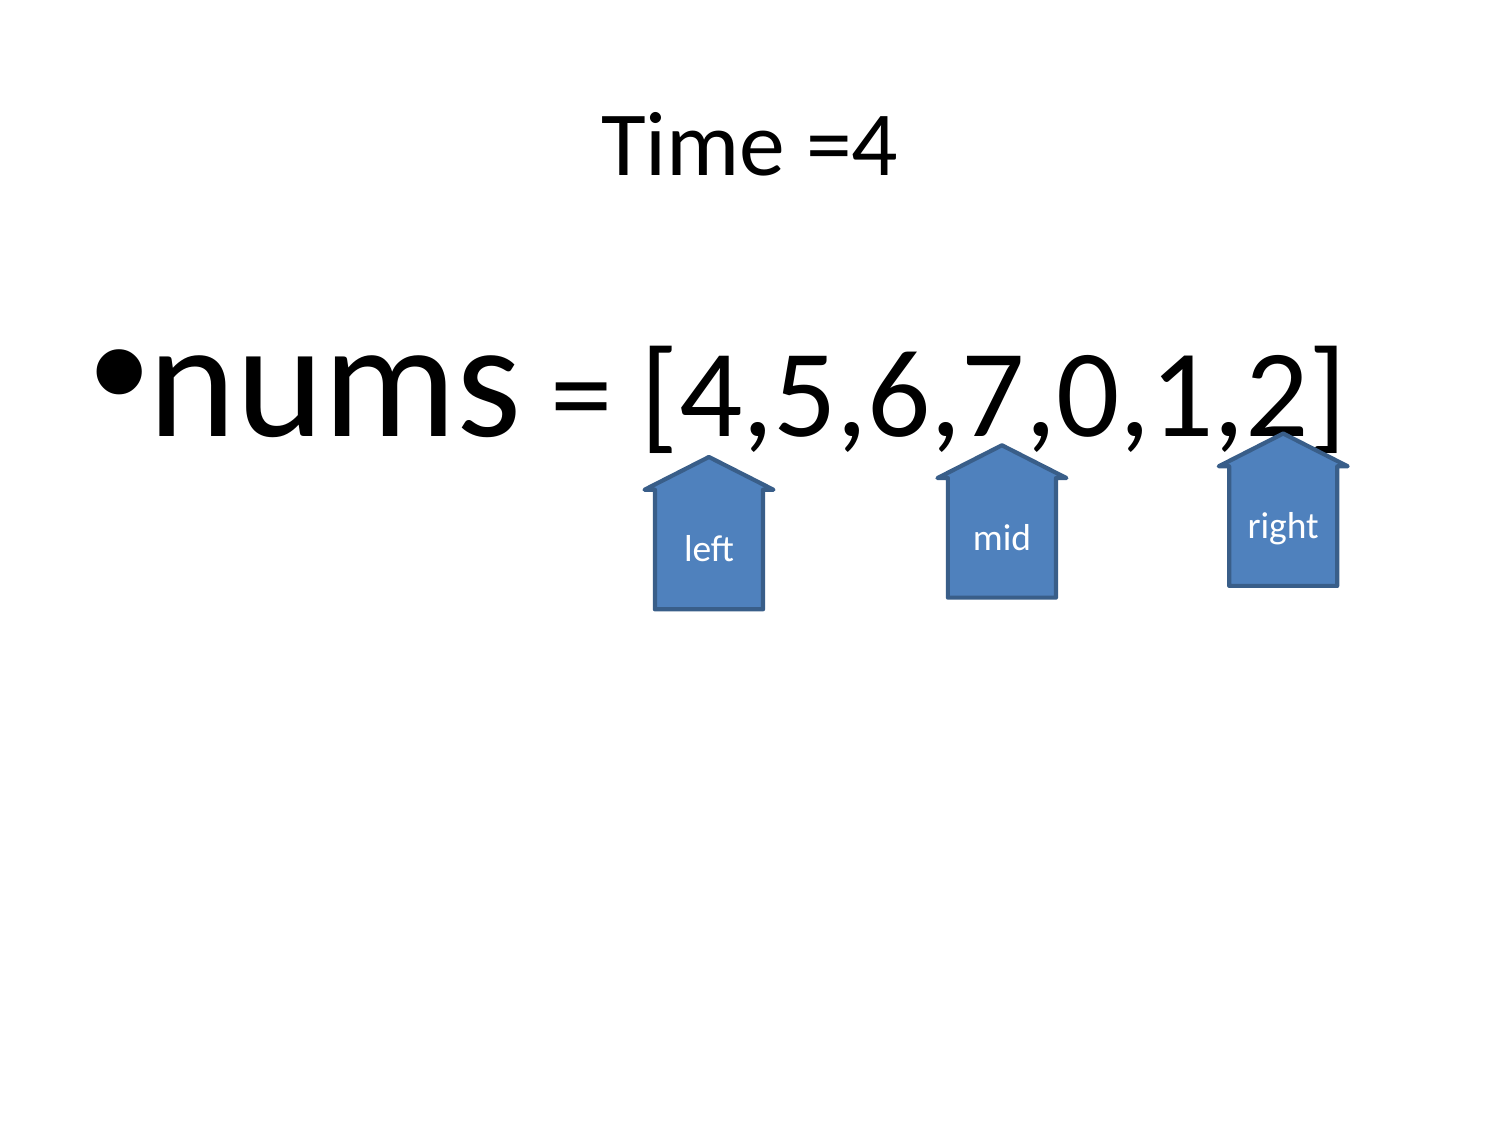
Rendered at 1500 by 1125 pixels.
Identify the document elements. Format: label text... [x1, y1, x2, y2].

title Time =4 [75, 45, 1425, 233]
text_box left [644, 456, 774, 610]
text_box mid [937, 445, 1067, 598]
list nums = [4,5,6,7,0,1,2] [75, 262, 1489, 493]
text_box right [1218, 433, 1348, 586]
